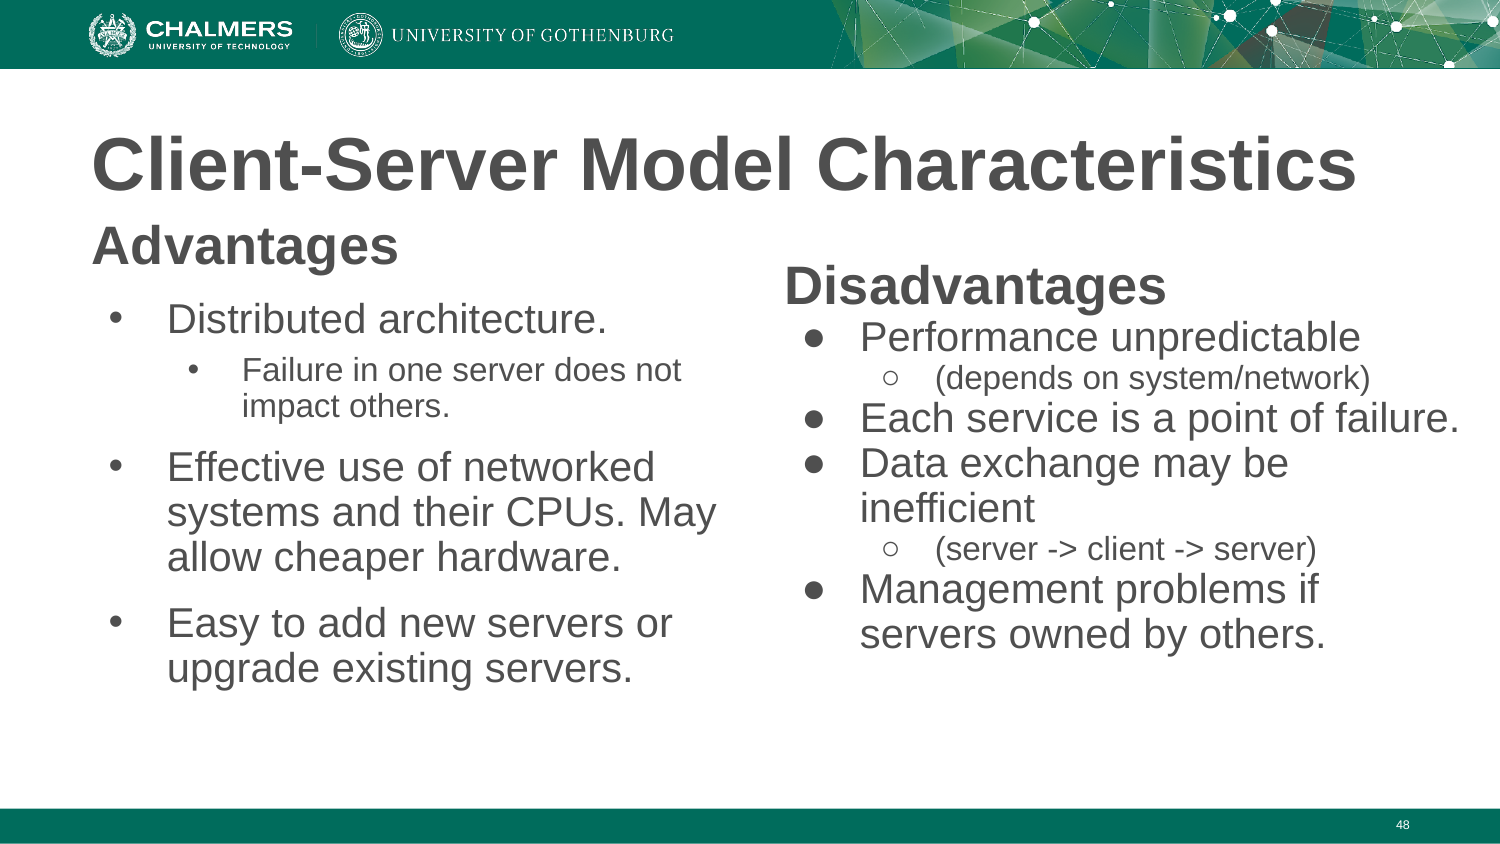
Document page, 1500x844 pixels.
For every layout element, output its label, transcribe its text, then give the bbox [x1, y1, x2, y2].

slide_number ‹#› [1074, 809, 1425, 844]
picture [64, 0, 696, 85]
picture [759, 0, 1500, 68]
list Advantages Distributed architecture. Failure in one server does not impact others. Effective use of networked systems and their CPUs. May allow cheaper hardware. Easy to add new servers or upgrade existing servers. [76, 210, 770, 782]
title Client-Server Model Characteristics [76, 100, 1425, 210]
list Disadvantages Performance unpredictable (depends on system/network) Each service is a point of failure. Data exchange may be inefficient (server -> client -> server) Management problems if servers owned by others. [770, 210, 1480, 705]
